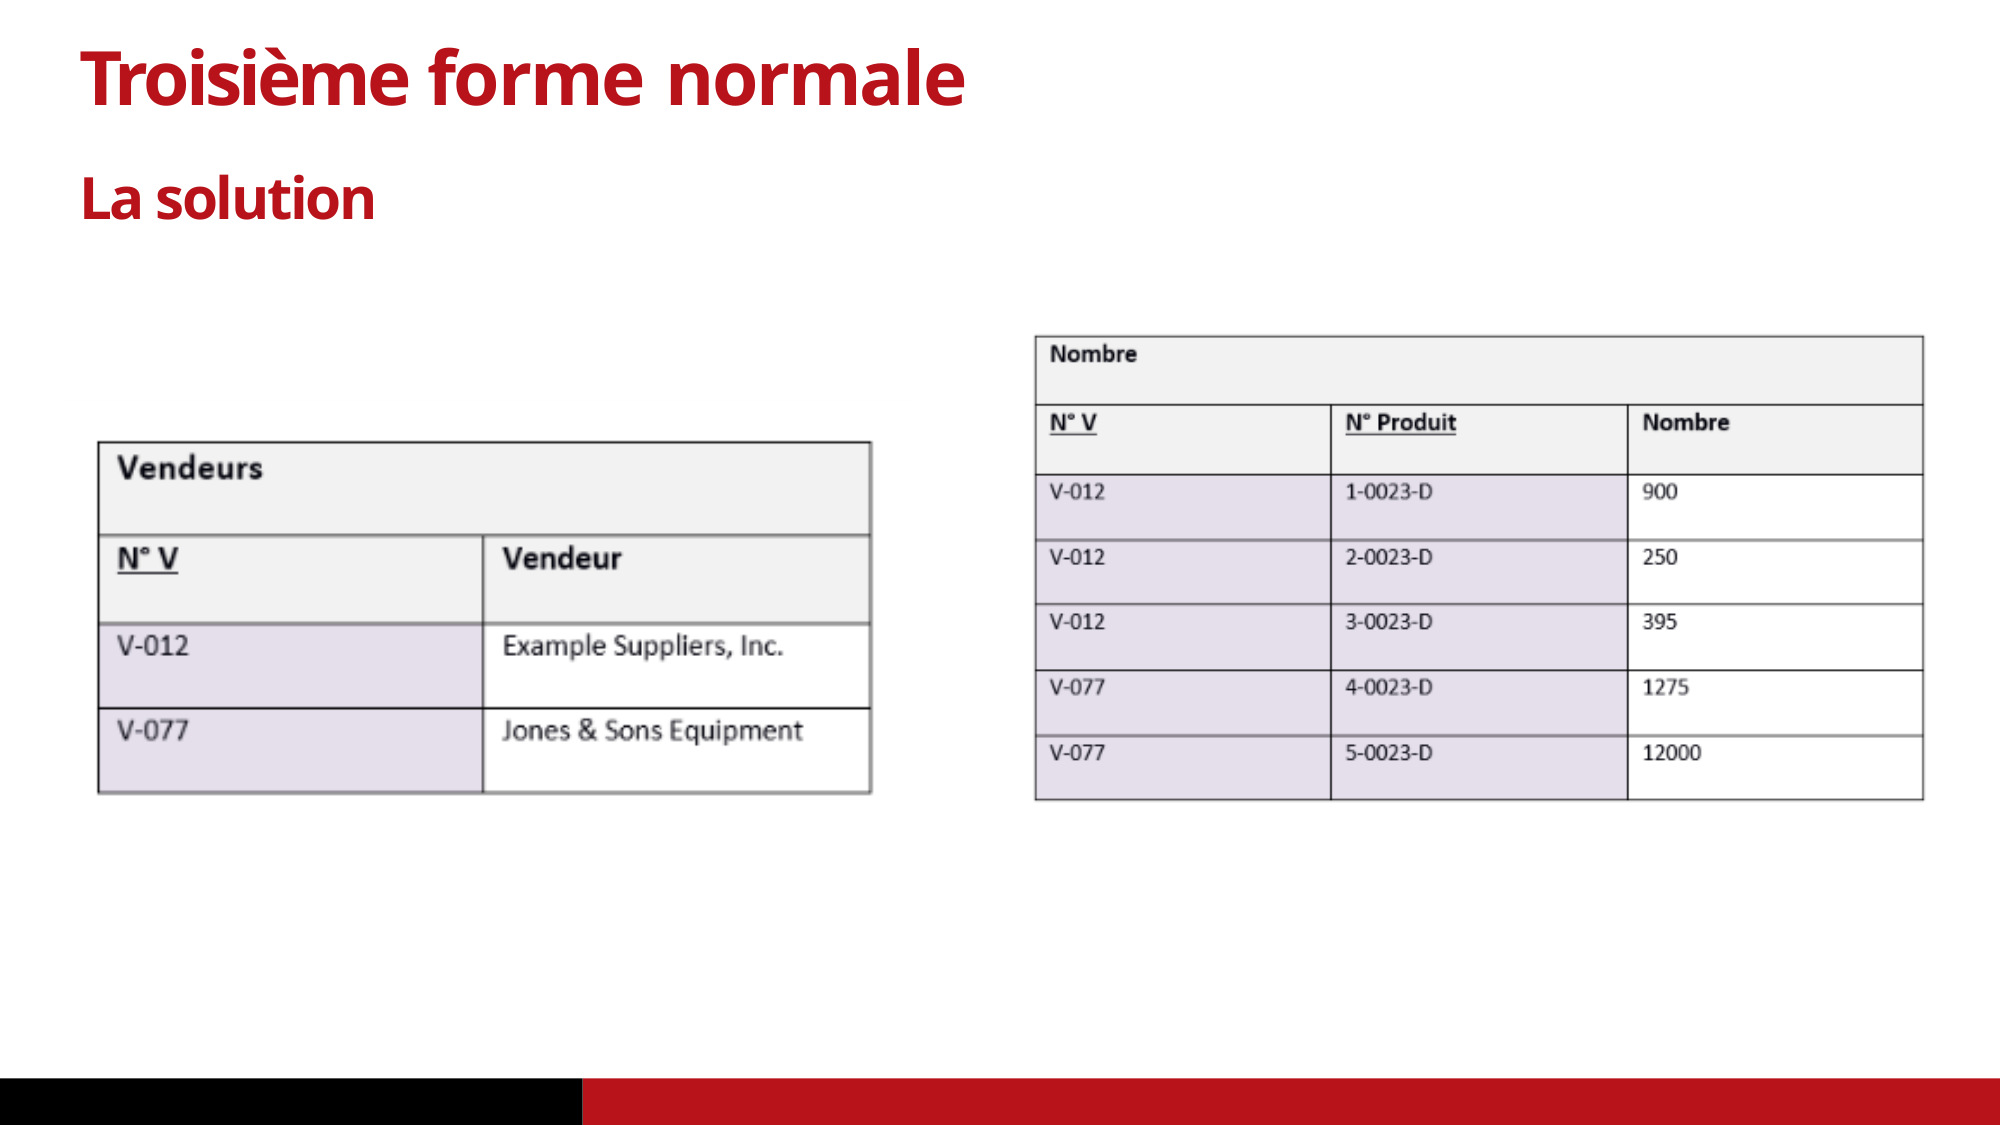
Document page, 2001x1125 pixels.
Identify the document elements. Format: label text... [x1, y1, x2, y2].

text_box Troisième forme normale La solution [62, 4, 1607, 239]
picture [62, 399, 915, 826]
picture [1024, 324, 1938, 813]
